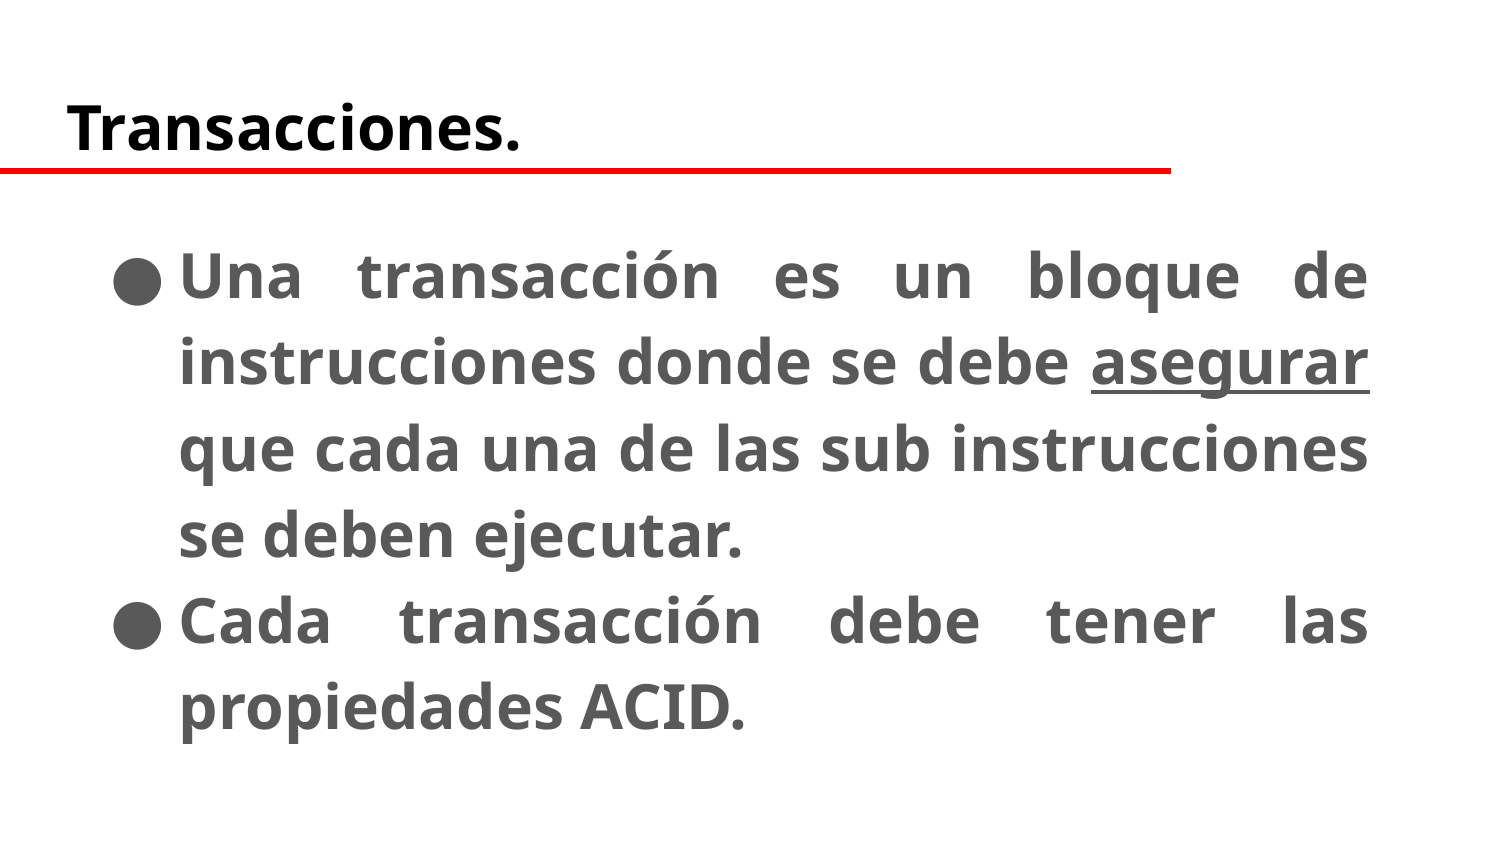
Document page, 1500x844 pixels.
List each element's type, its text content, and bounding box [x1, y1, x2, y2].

list Una transacción es un bloque de instrucciones donde se debe asegurar que cada una de las sub instrucciones se deben ejecutar. Cada transacción debe tener las propiedades ACID. [88, 210, 1386, 768]
title Transacciones. [51, 72, 1449, 167]
